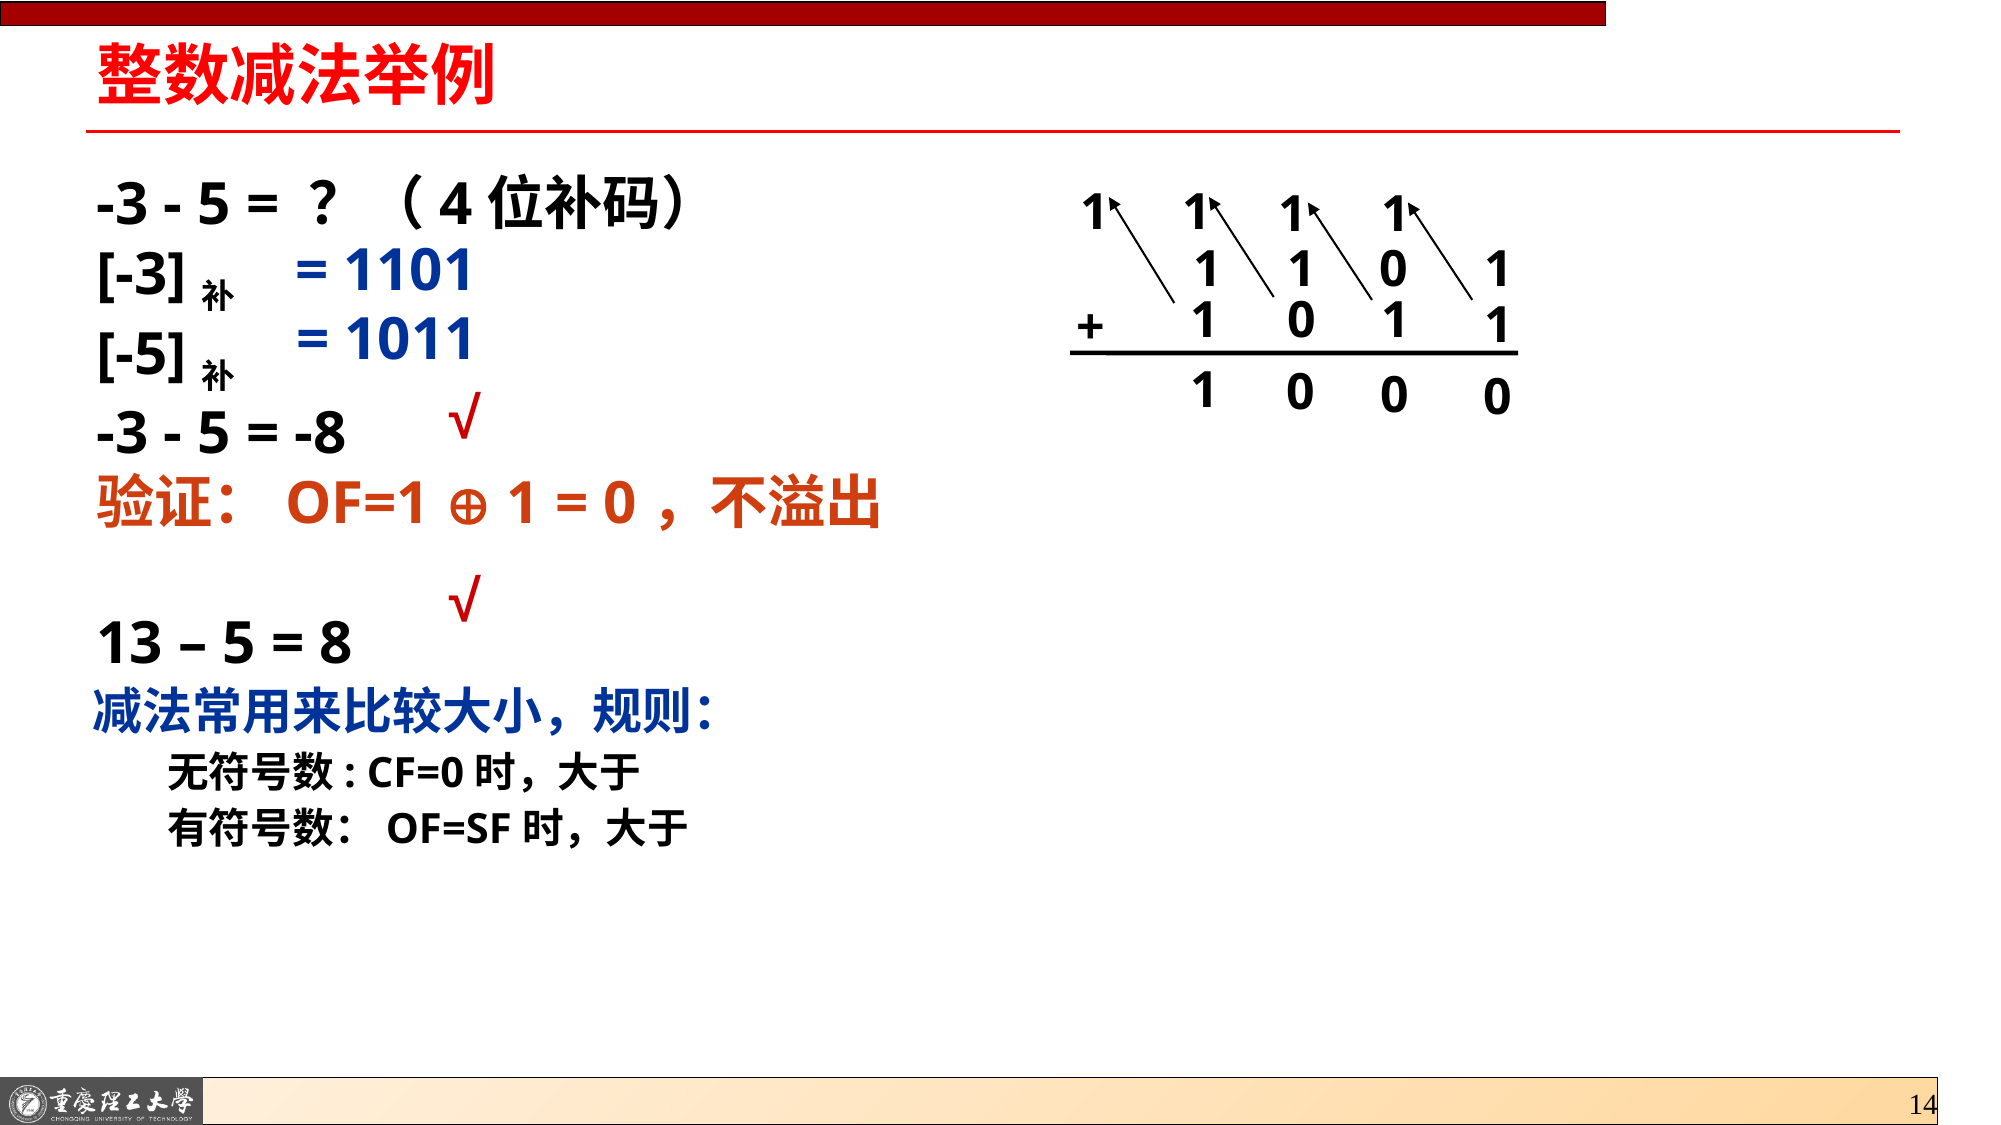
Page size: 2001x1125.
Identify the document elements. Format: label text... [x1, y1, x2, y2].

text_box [1273, 228, 1530, 306]
text_box + [1061, 310, 1120, 363]
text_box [1174, 312, 1530, 361]
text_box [1063, 172, 1175, 304]
text_box 0 [1271, 369, 1331, 427]
text_box = 1011 [281, 294, 493, 379]
text_box 0 [1366, 369, 1425, 430]
list -3 - 5 = ？（4位补码） [-3]补 [-5]补 -3 - 5 = -8 验证：OF=1  1 = 0，不溢出 13 – 5 = 8 [86, 161, 919, 666]
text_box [1176, 172, 1274, 298]
text_box 1 [1175, 368, 1235, 425]
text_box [1373, 174, 1473, 227]
text_box = 1101 [280, 224, 492, 310]
text_box √ [434, 555, 515, 640]
text_box 减法常用来比较大小，规则： 无符号数: CF=0时，大于 有符号数：OF=SF时，大于 [77, 672, 842, 860]
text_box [1277, 174, 1373, 227]
title 整数减法举例 [86, 39, 1866, 119]
picture [0, 1077, 203, 1125]
text_box 0 [1468, 368, 1528, 432]
text_box √ [434, 373, 515, 458]
